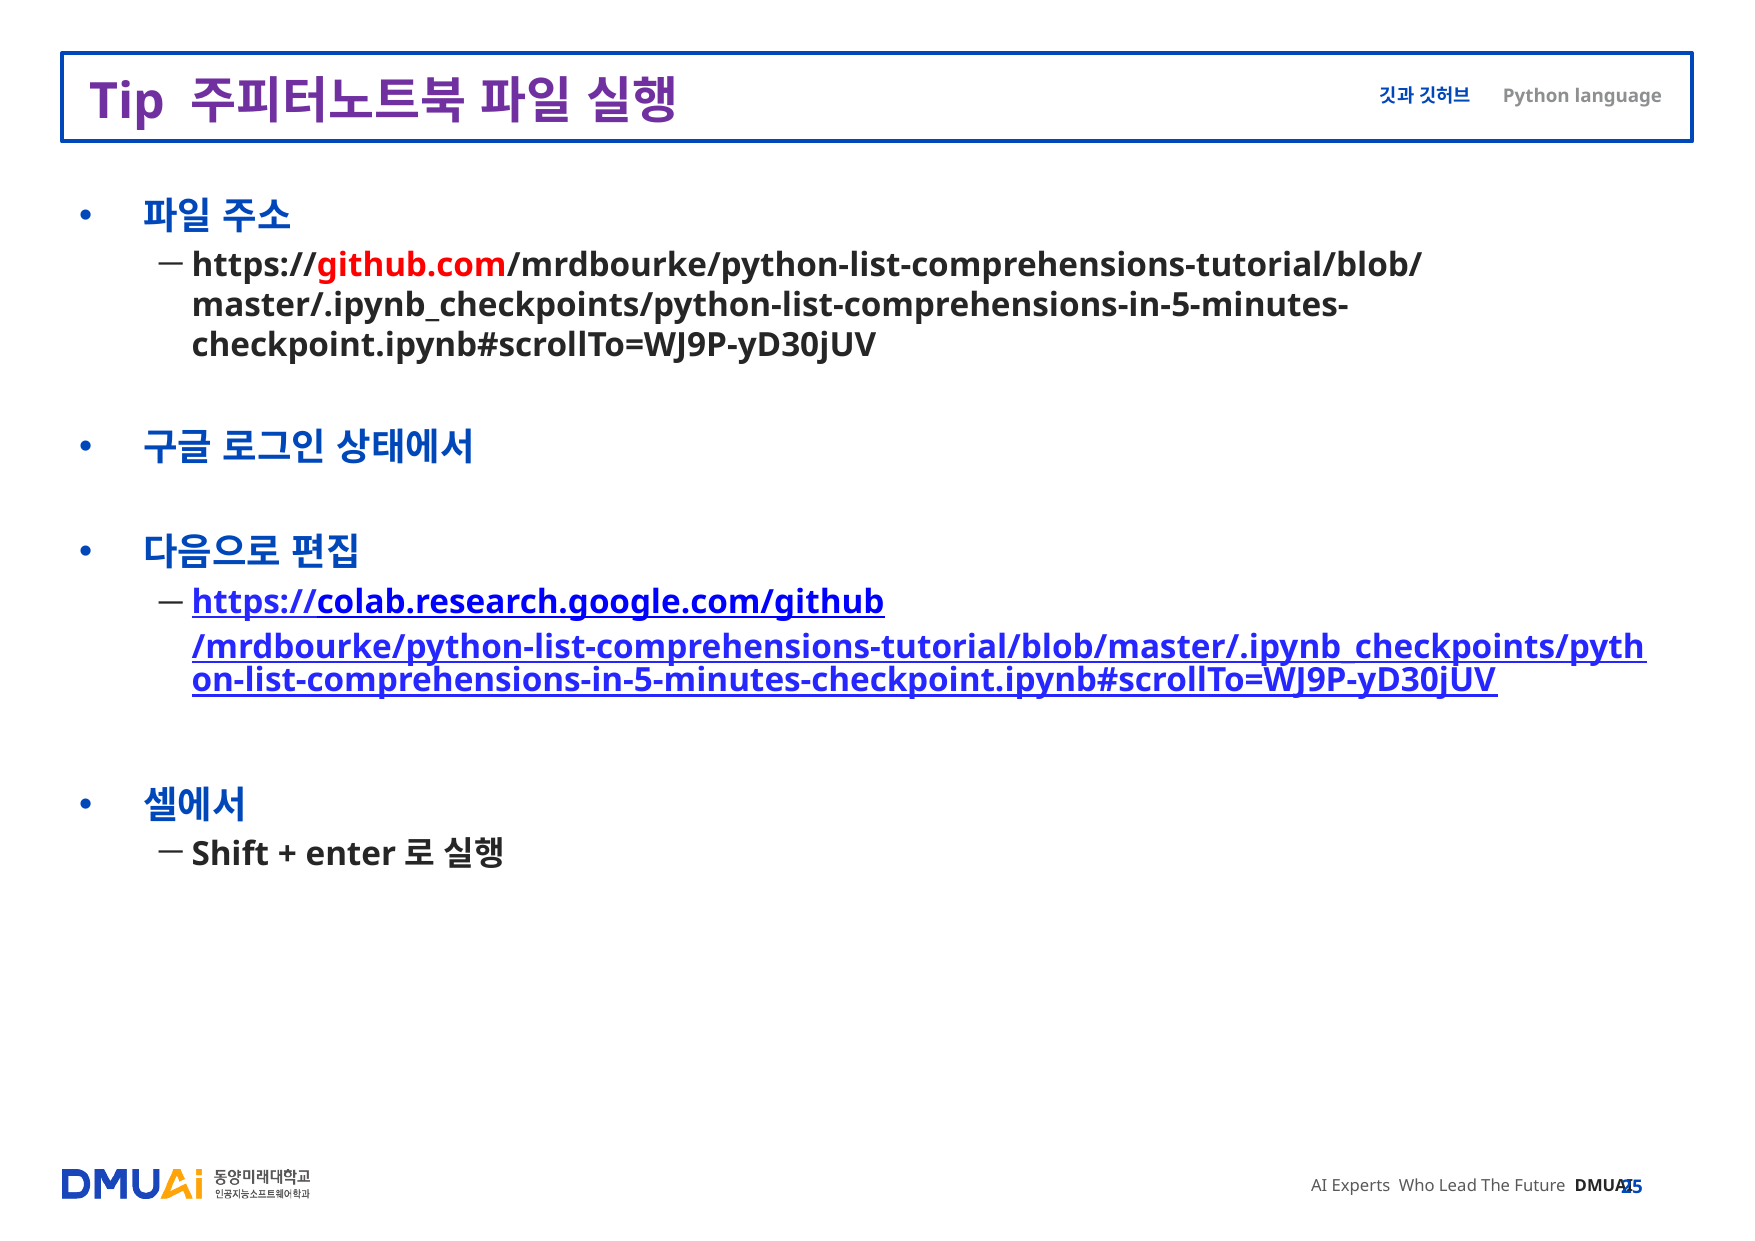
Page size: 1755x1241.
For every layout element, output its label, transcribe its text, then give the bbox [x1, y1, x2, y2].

list 파일 주소 https://github.com/mrdbourke/python-list-comprehensions-tutorial/blob/master/.ipynb_checkpoints/python-list-comprehensions-in-5-minutes-checkpoint.ipynb#scrollTo=WJ9P-yD30jUV 구글 로그인 상태에서 다음으로 편집 https://colab.research.google.com/github/mrdbourke/python-list-comprehensions-tutorial/blob/master/.ipynb_checkpoints/python-list-comprehensions-in-5-minutes-checkpoint.ipynb#scrollTo=WJ9P-yD30jUV 셀에서 Shift + enter로 실행 [62, 183, 1681, 1140]
title Tip 주피터노트북 파일 실행 [72, 69, 1055, 128]
picture [62, 1169, 310, 1199]
